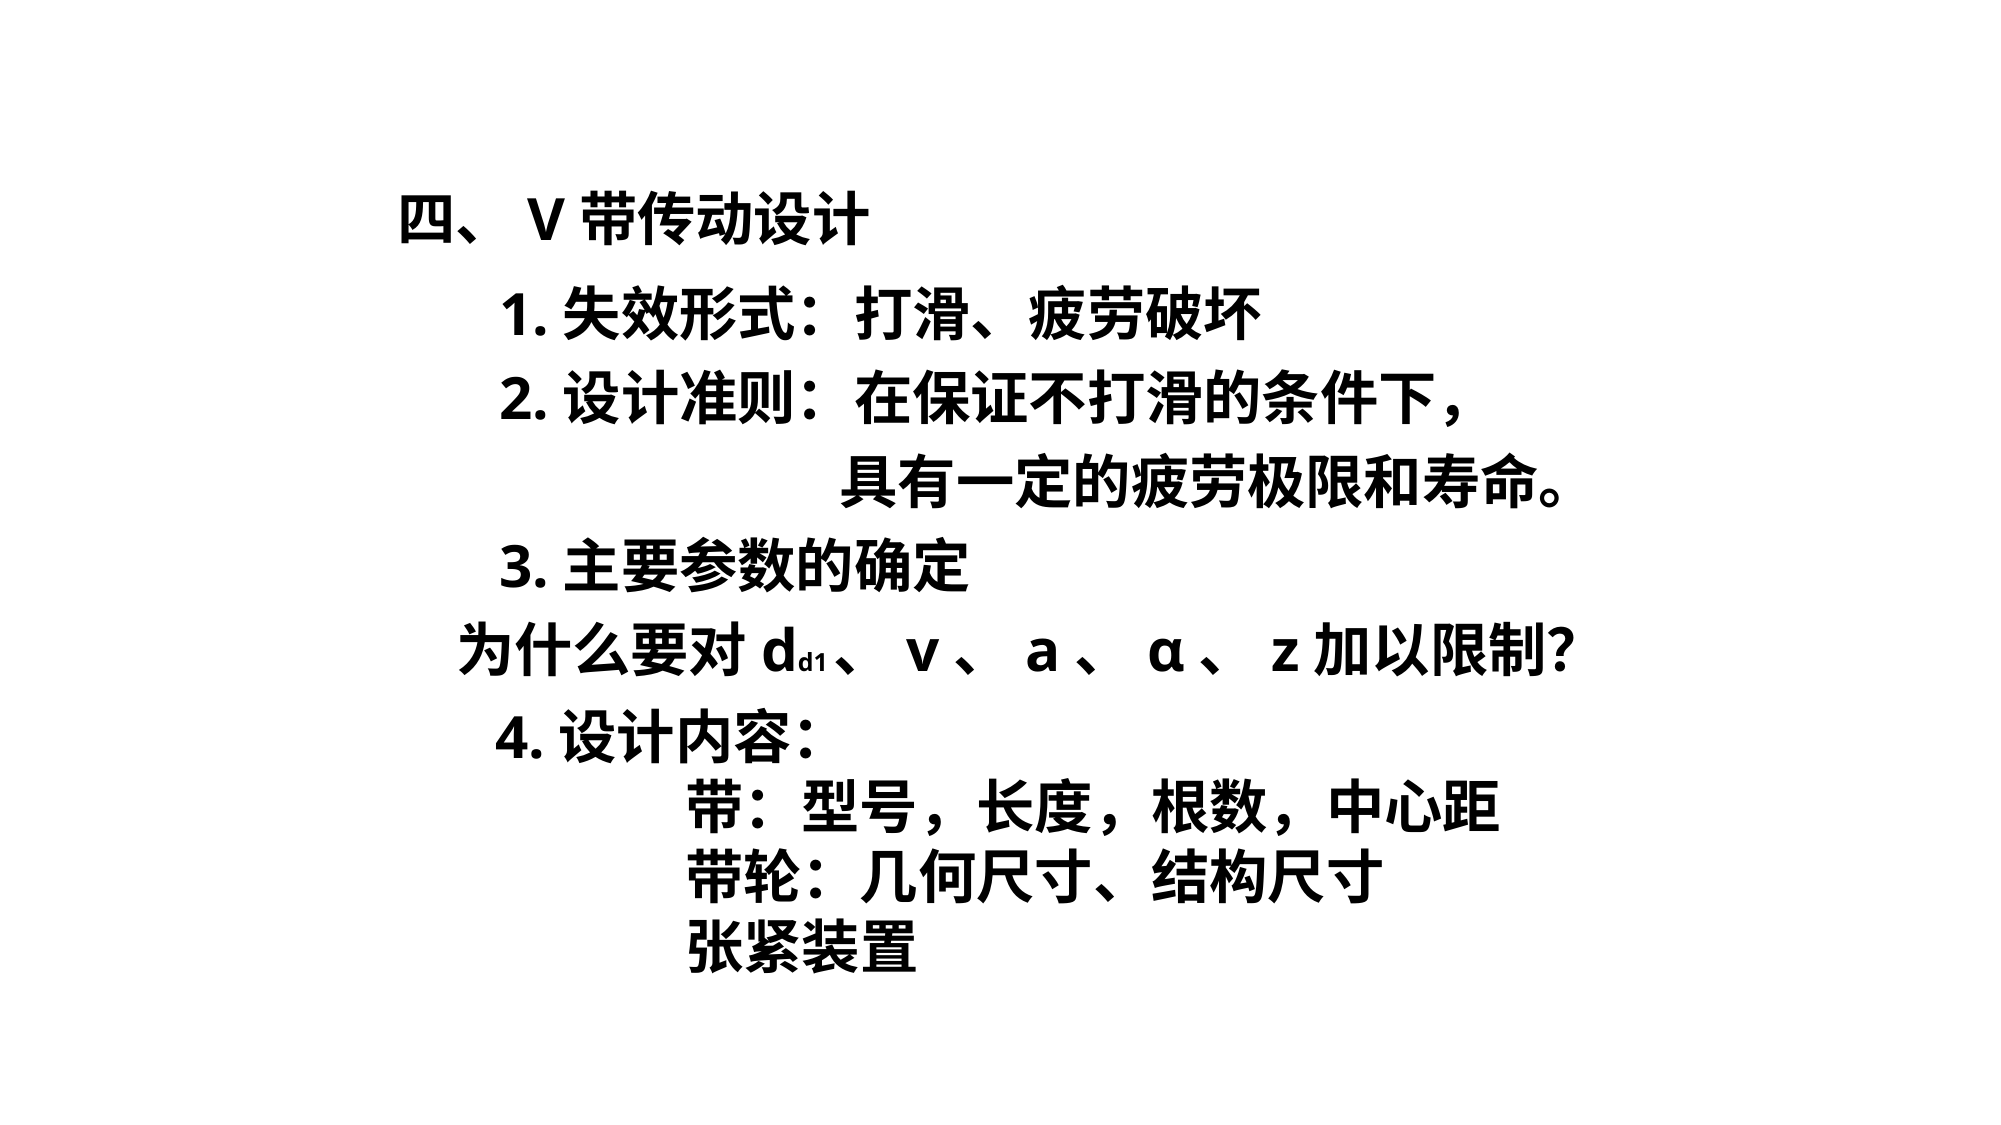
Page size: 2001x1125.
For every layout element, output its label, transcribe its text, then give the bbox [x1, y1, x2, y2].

text_box 4.设计内容： 带：型号，长度，根数，中心距 带轮：几何尺寸、结构尺寸 张紧装置 [480, 692, 1638, 987]
text_box 四、V带传动设计 [382, 174, 886, 255]
text_box 1.失效形式：打滑、疲劳破坏 2.设计准则：在保证不打滑的条件下， 具有一定的疲劳极限和寿命。 3.主要参数的确定 为什么要对dd1、v、a、α、z加以限制？ [334, 255, 1620, 691]
